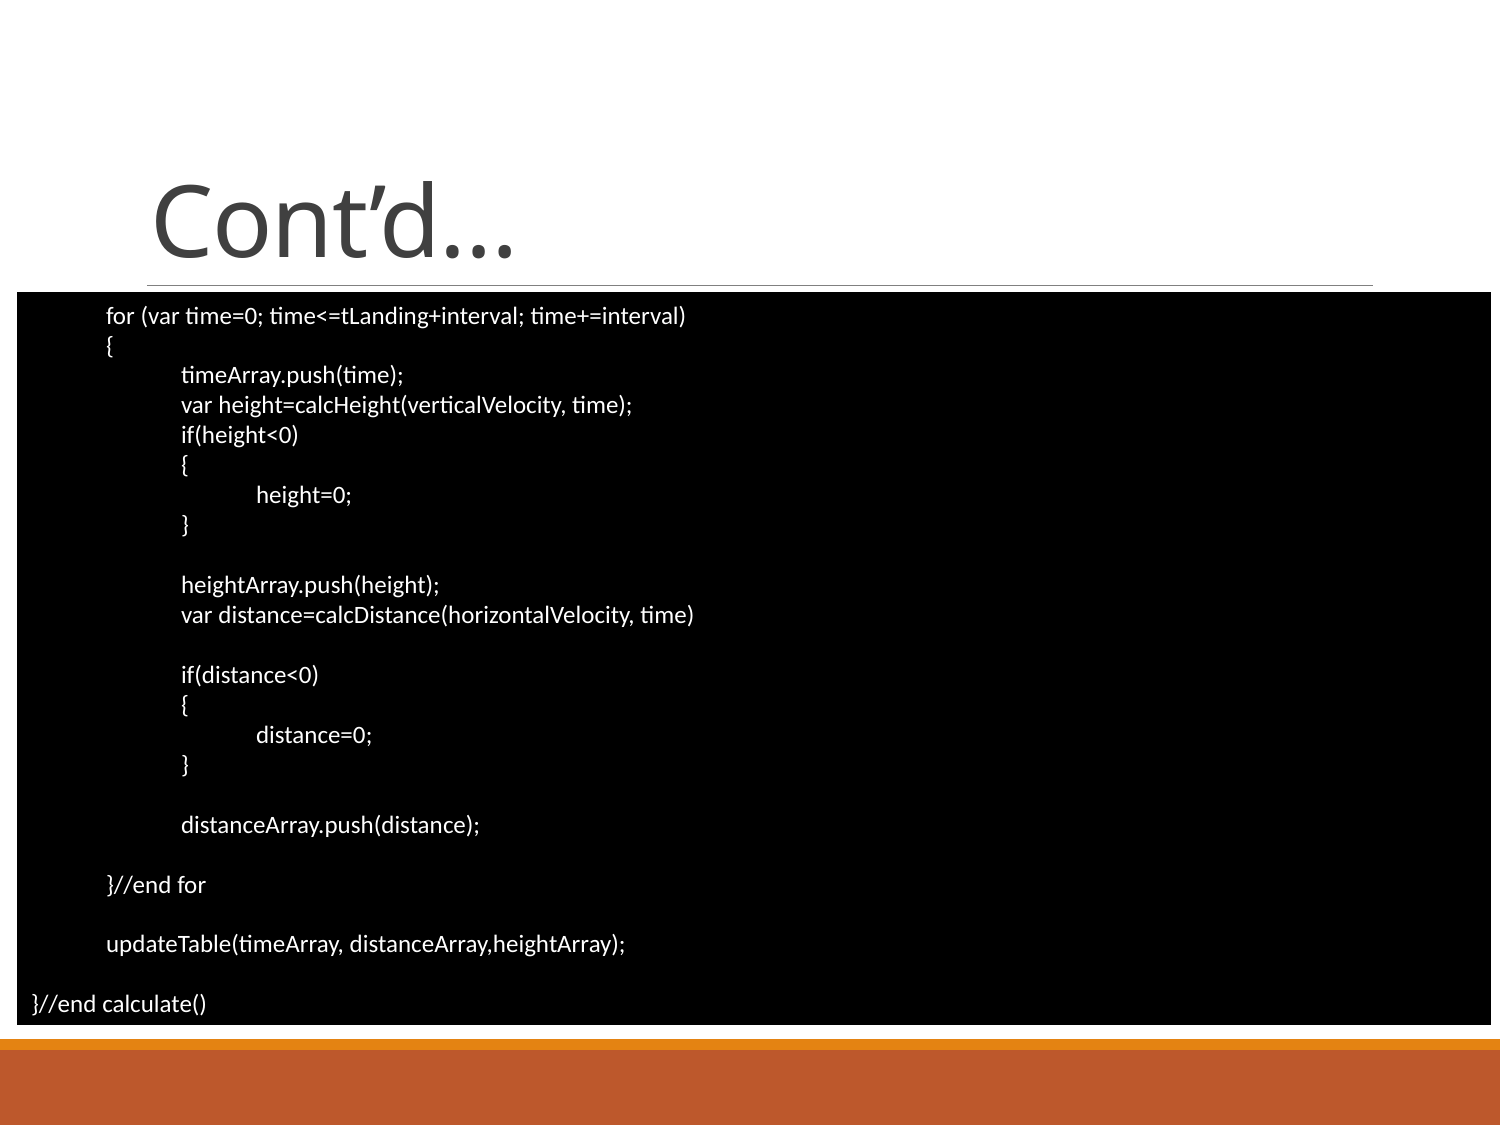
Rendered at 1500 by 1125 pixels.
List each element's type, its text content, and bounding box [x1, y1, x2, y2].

text_box for (var time=0; time<=tLanding+interval; time+=interval) { timeArray.push(time); var height=calcHeight(verticalVelocity, time); if(height<0) { height=0; } heightArray.push(height); var distance=calcDistance(horizontalVelocity, time) if(distance<0) { distance=0; } distanceArray.push(distance); }//end for updateTable(timeArray, distanceArray,heightArray); }//end calculate() [16, 291, 1492, 1026]
title Cont’d… [135, 47, 1373, 285]
